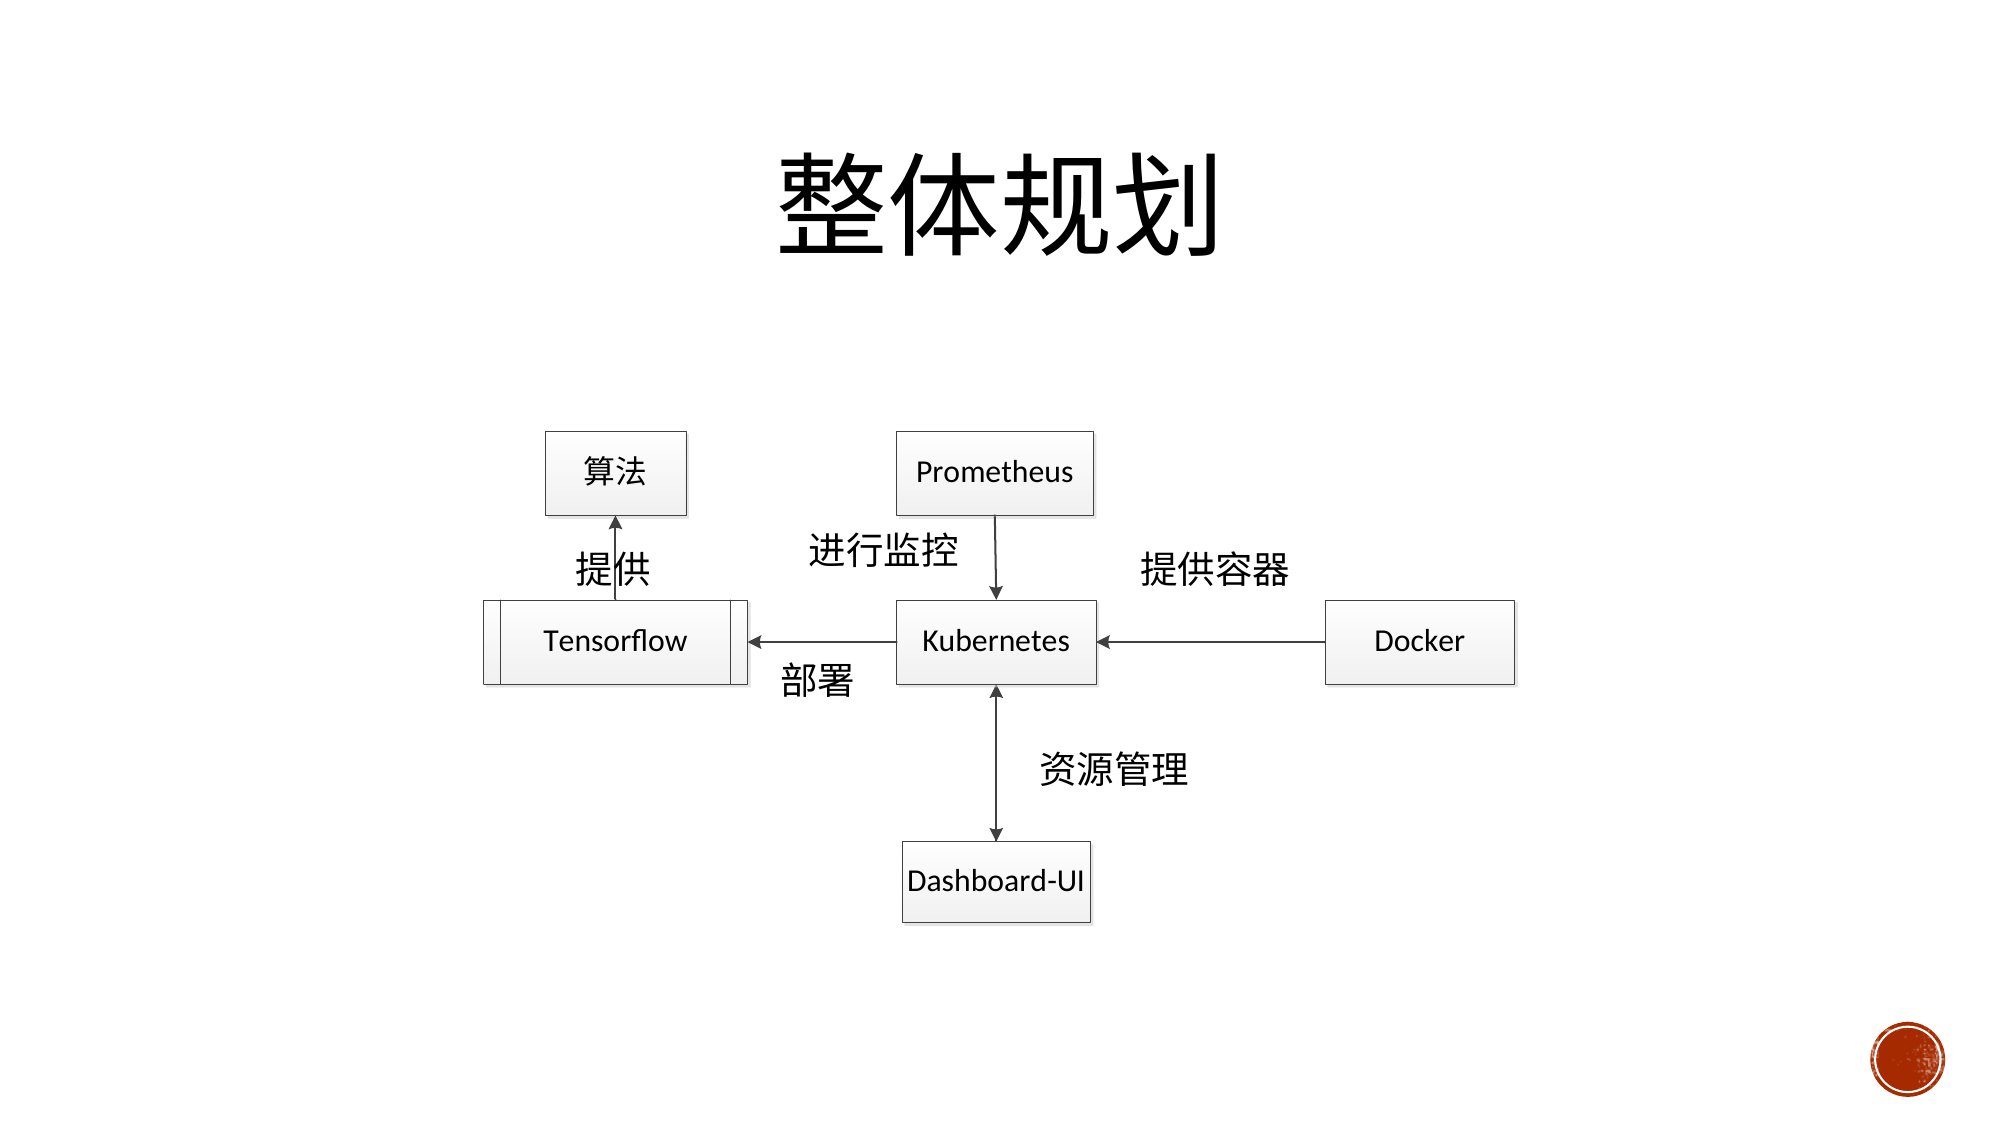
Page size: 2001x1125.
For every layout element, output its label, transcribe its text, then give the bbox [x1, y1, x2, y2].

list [486, 433, 1517, 929]
title 整体规划 [175, 79, 1826, 344]
